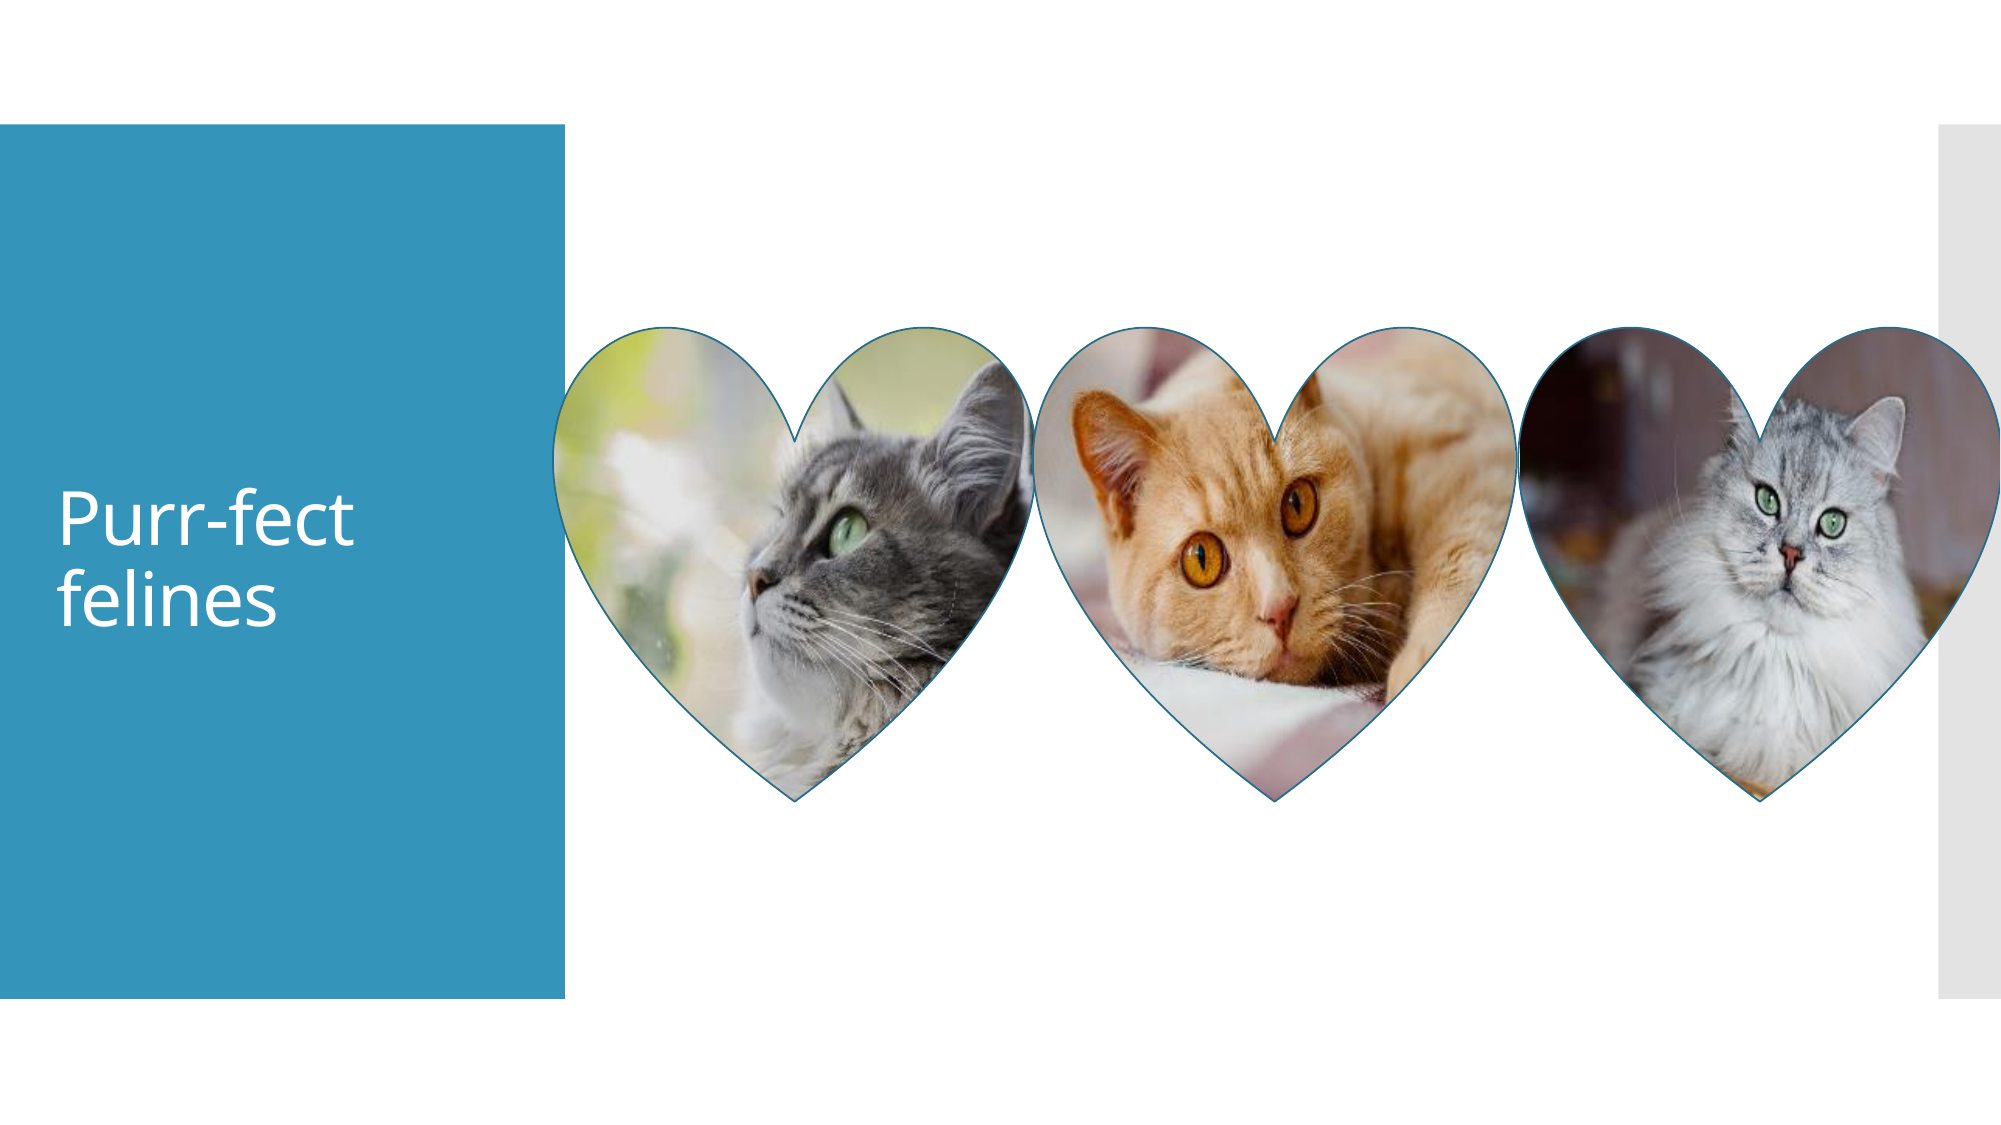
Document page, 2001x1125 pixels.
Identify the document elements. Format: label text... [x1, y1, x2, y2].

title Purr-fect felines [41, 184, 525, 940]
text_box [554, 321, 2000, 802]
